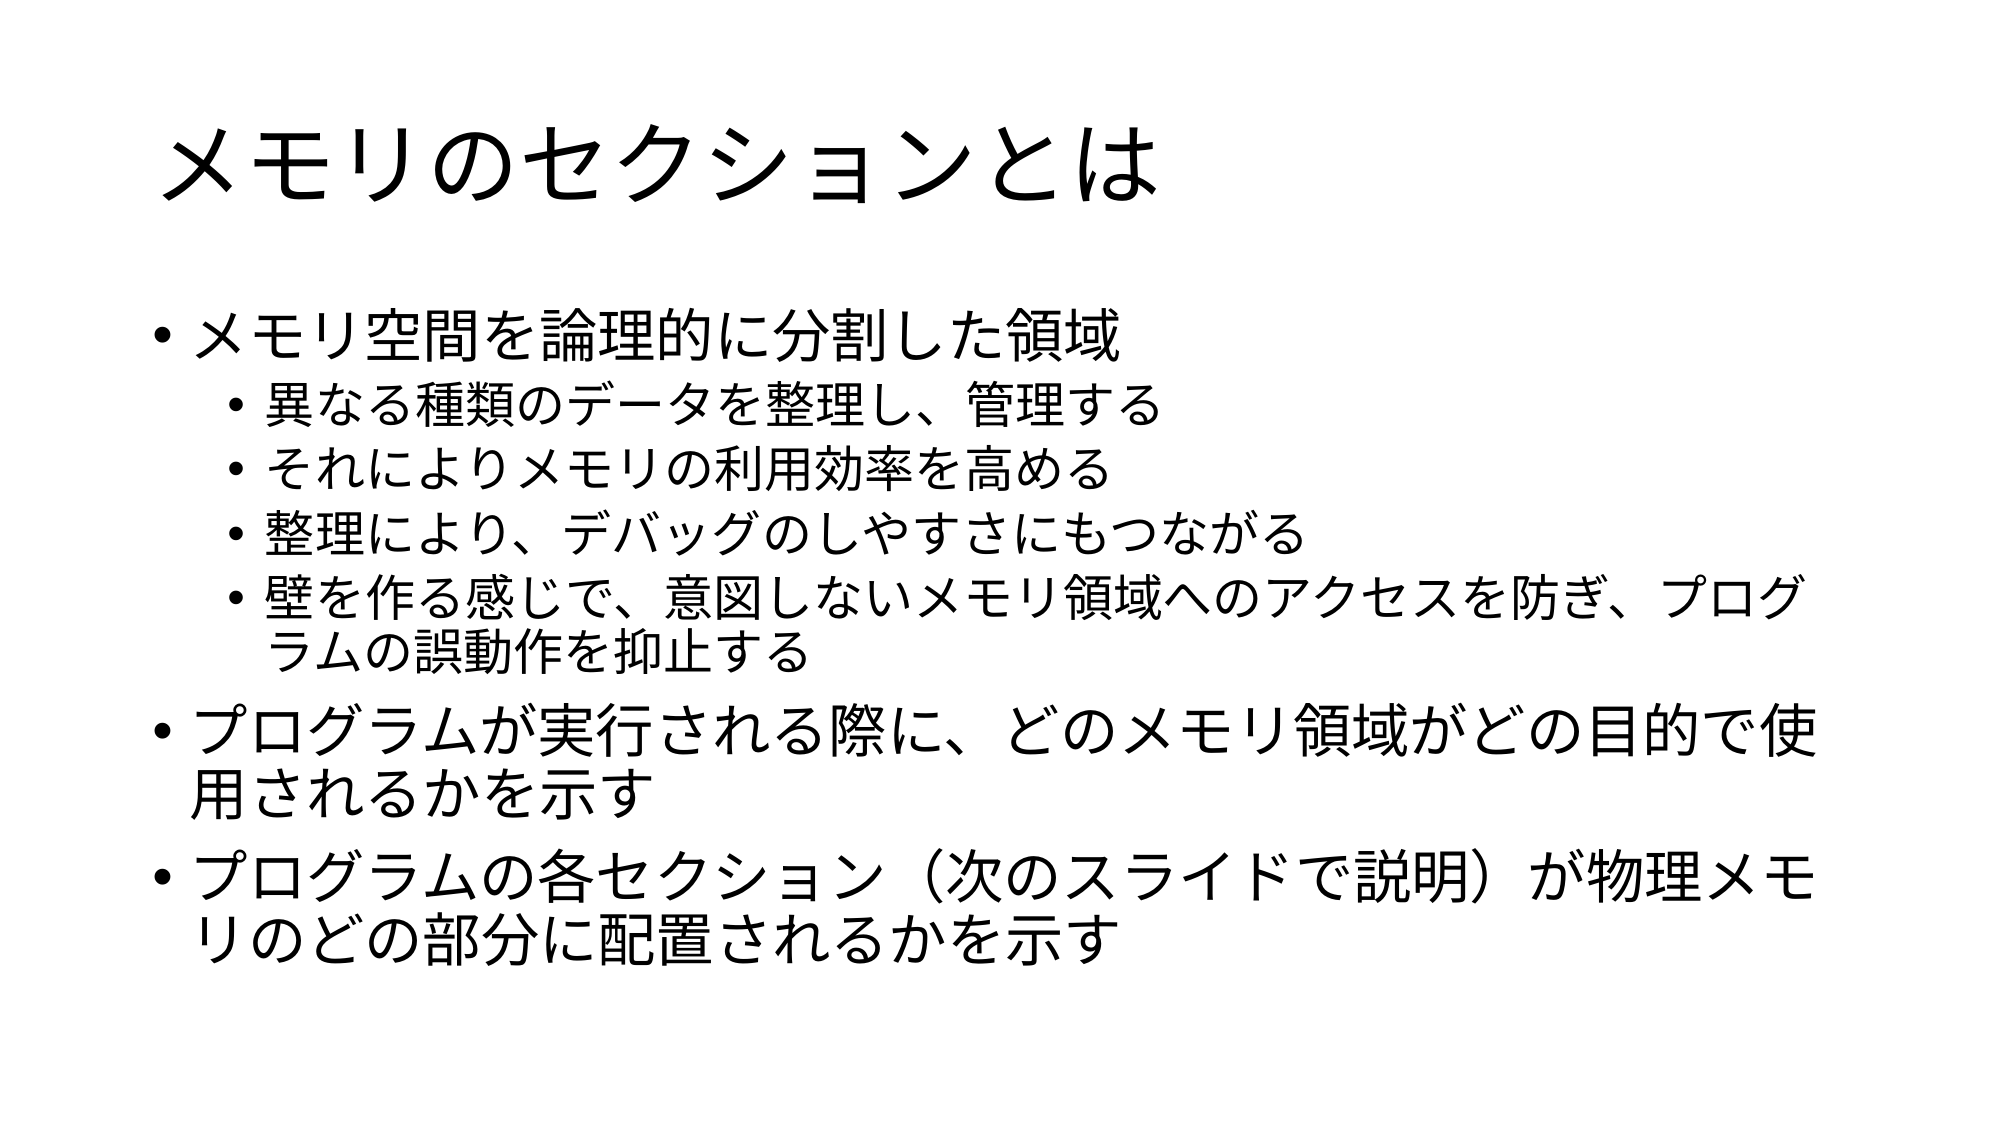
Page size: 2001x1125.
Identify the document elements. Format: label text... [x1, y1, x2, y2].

list メモリ空間を論理的に分割した領域 異なる種類のデータを整理し、管理する それによりメモリの利用効率を高める 整理により、デバッグのしやすさにもつながる 壁を作る感じで、意図しないメモリ領域へのアクセスを防ぎ、プログラムの誤動作を抑止する プログラムが実行される際に、どのメモリ領域がどの目的で使用されるかを示す プログラムの各セクション（次のスライドで説明）が物理メモリのどの部分に配置されるかを示す [137, 299, 1863, 1090]
title メモリのセクションとは [137, 59, 1863, 278]
